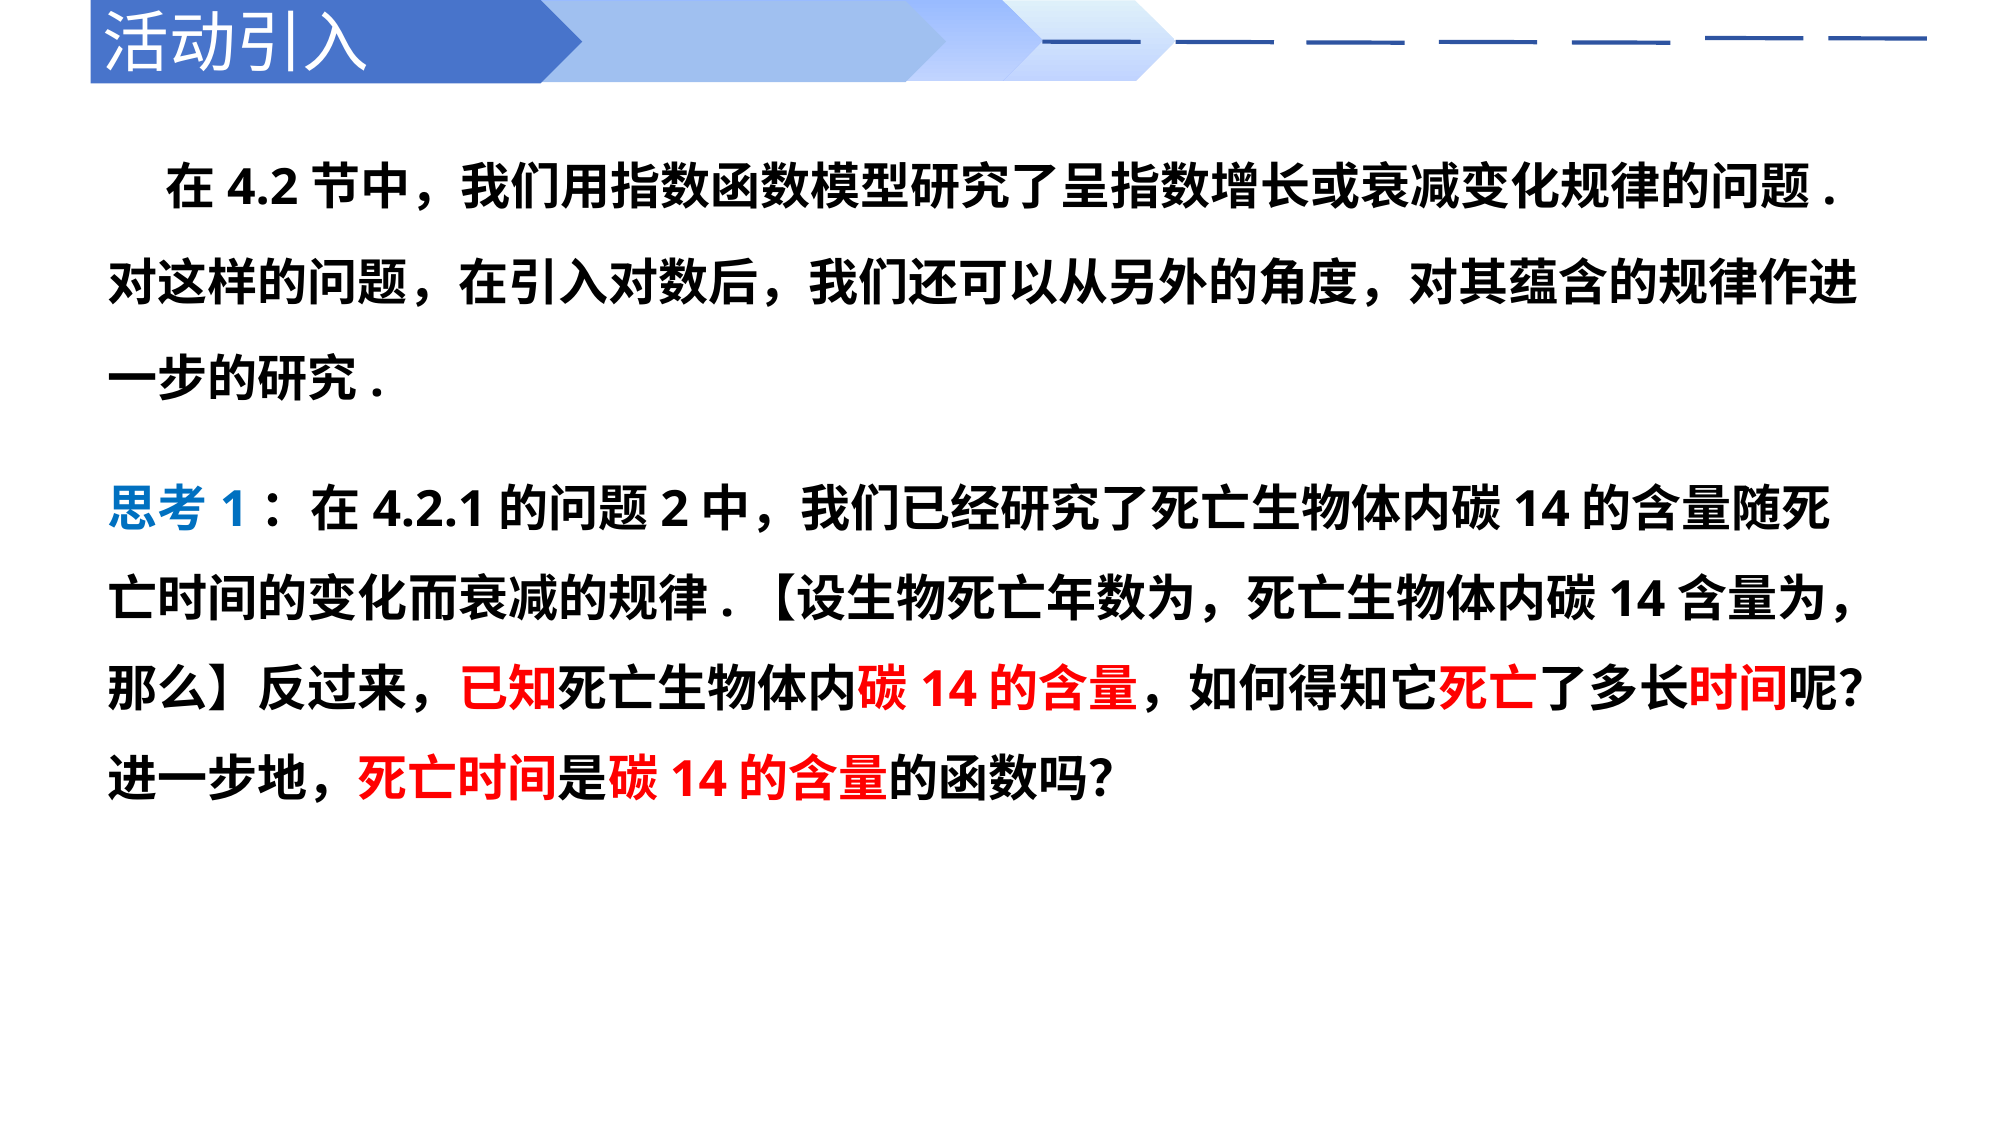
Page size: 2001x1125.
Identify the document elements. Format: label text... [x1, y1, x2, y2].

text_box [92, 438, 1896, 875]
text_box 在4.2节中，我们用指数函数模型研究了呈指数增长或衰减变化规律的问题.对这样的问题，在引入对数后，我们还可以从另外的角度，对其蕴含的规律作进一步的研究. [93, 110, 1895, 414]
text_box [87, 0, 1928, 89]
